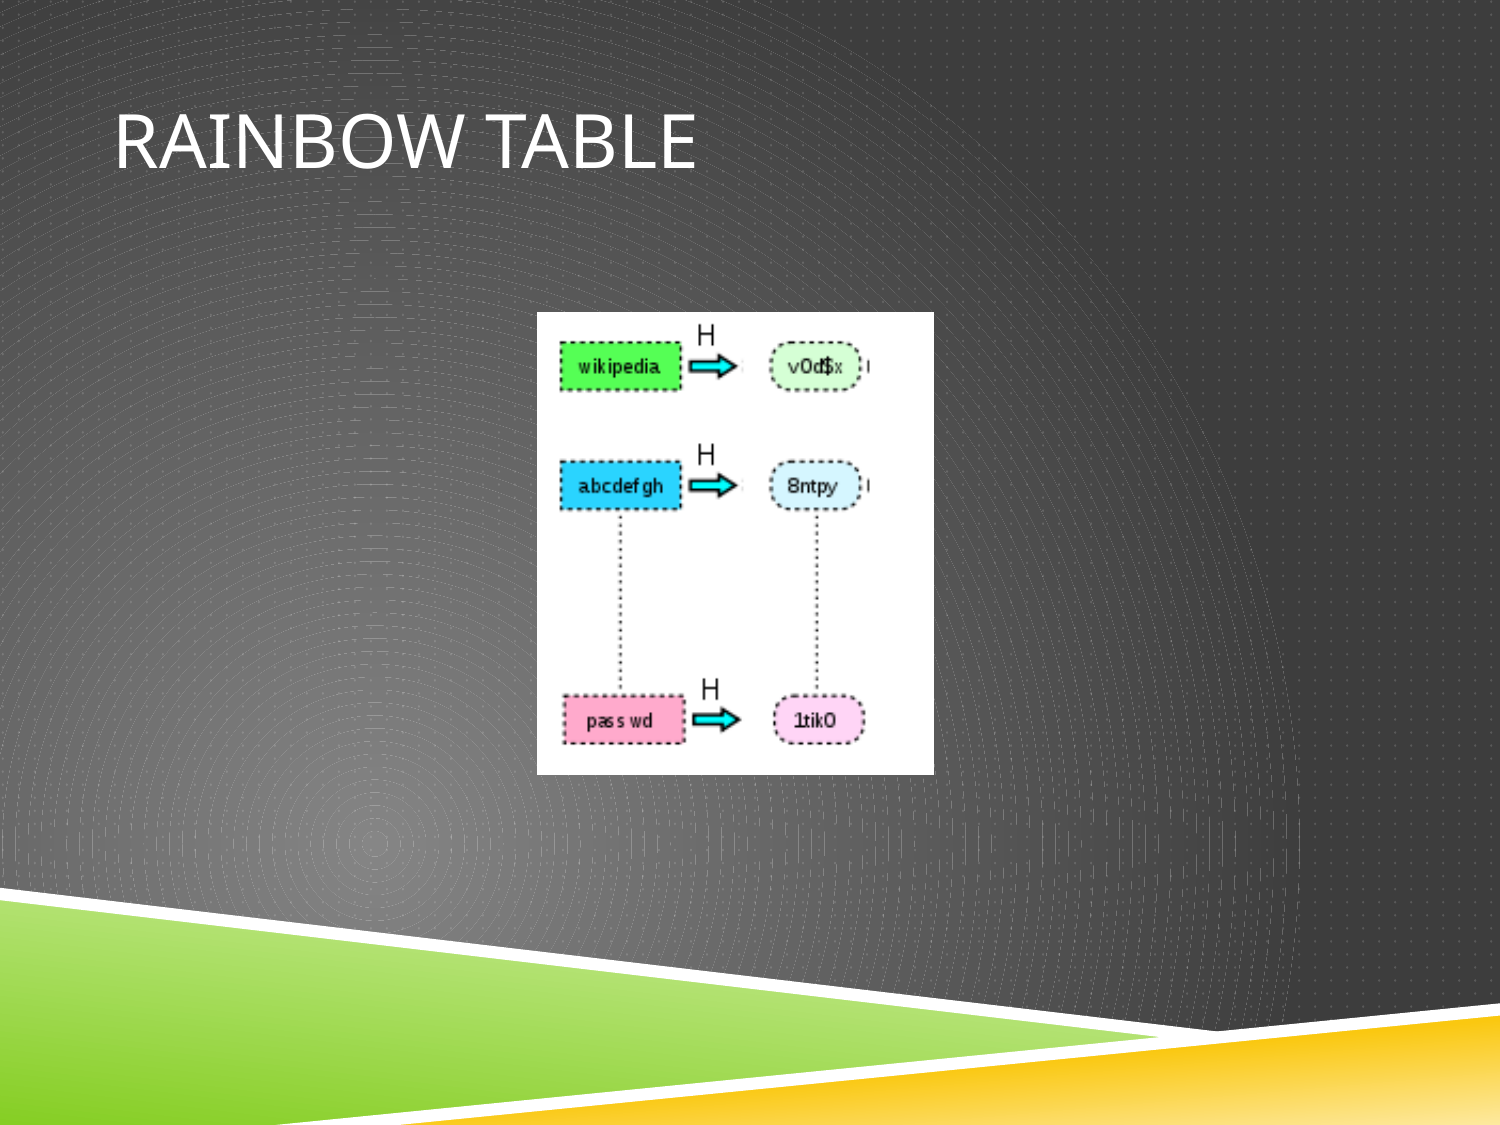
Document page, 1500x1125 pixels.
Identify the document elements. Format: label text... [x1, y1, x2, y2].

title Rainbow Table [112, 45, 1388, 233]
picture [537, 312, 935, 776]
